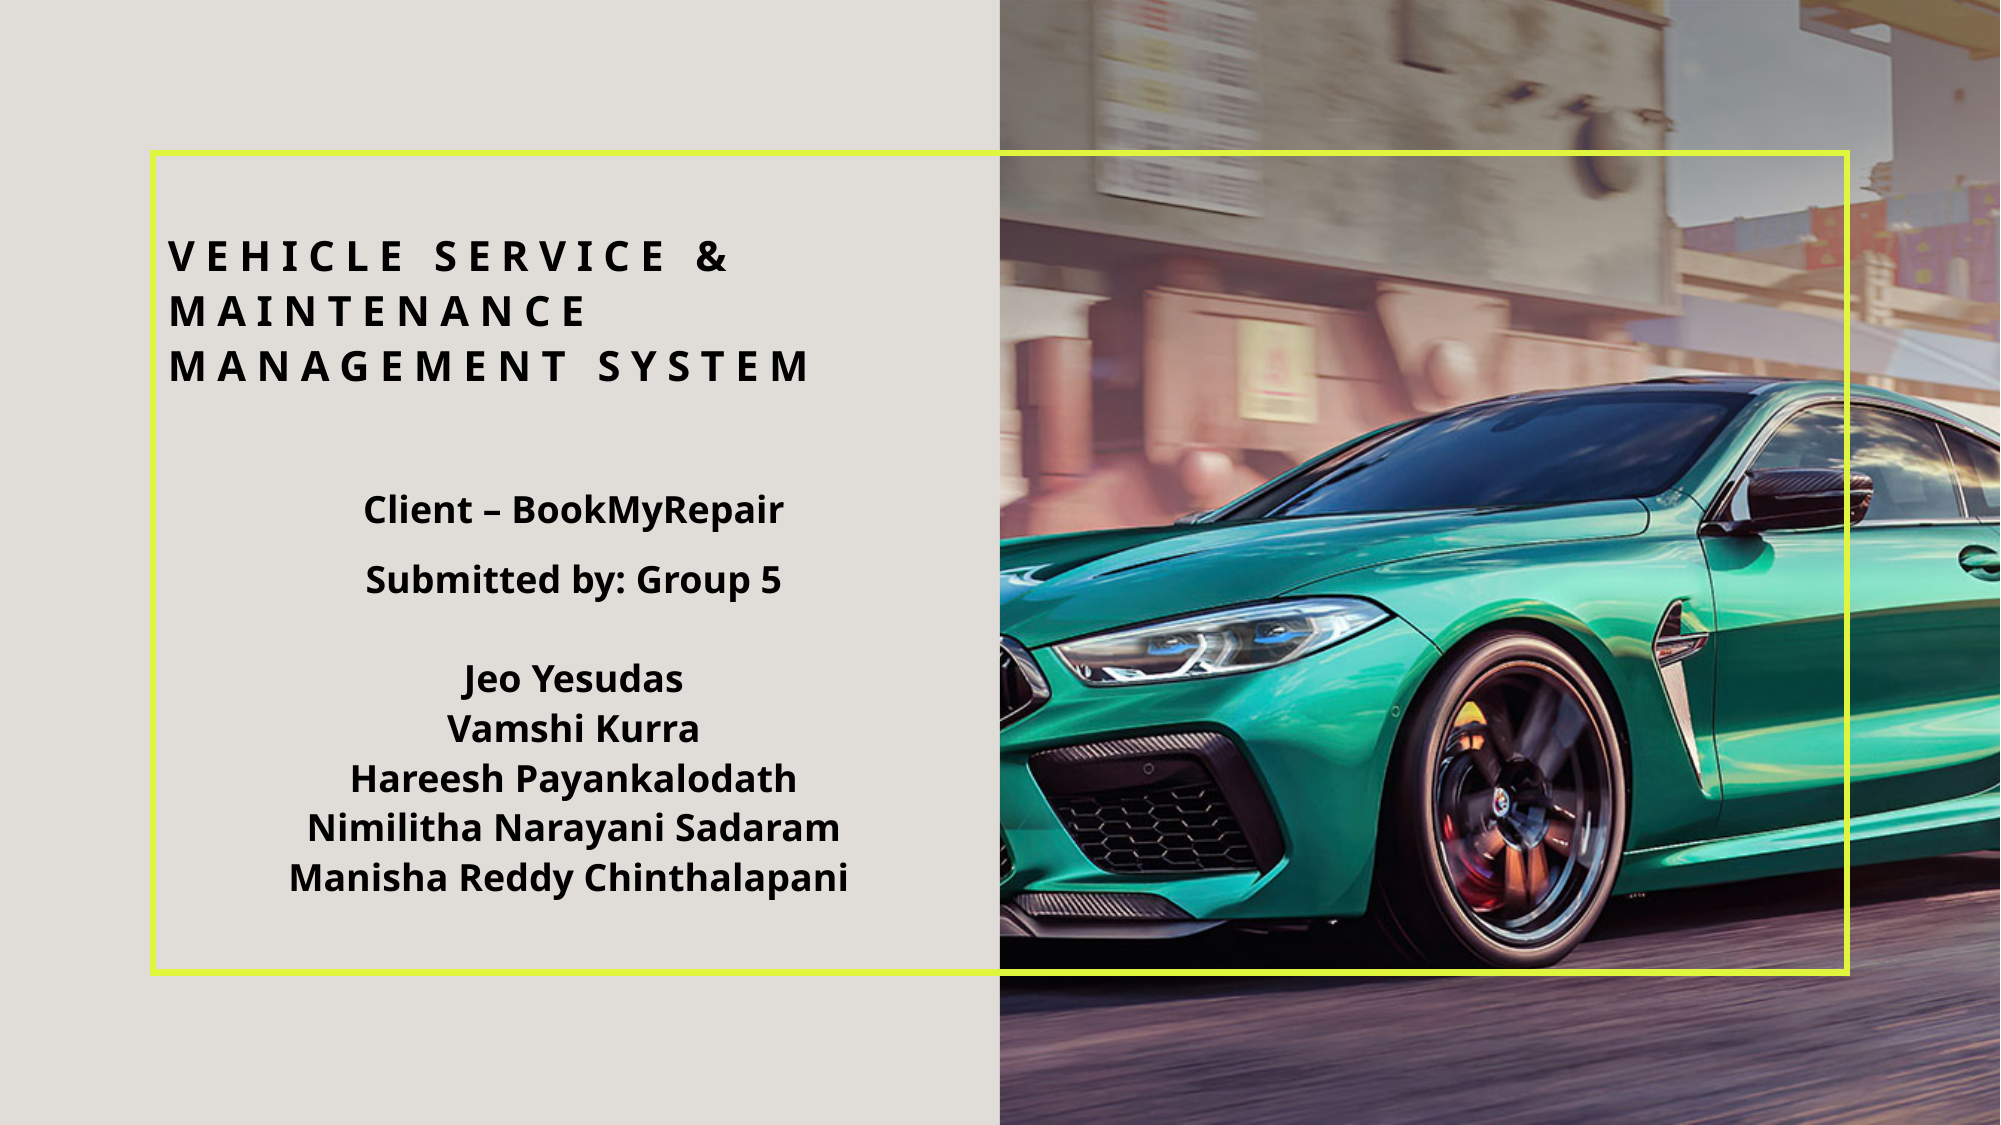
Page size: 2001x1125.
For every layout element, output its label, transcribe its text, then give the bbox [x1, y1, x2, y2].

subtitle Client – BookMyRepair Submitted by: Group 5 Jeo Yesudas Vamshi Kurra Hareesh Payankalodath Nimilitha Narayani Sadaram Manisha Reddy Chinthalapani [265, 474, 883, 907]
text_box [152, 152, 999, 973]
text_box [0, 0, 999, 1125]
title Vehicle Service & Maintenance Management System [152, 208, 907, 398]
picture [999, 0, 2000, 1125]
